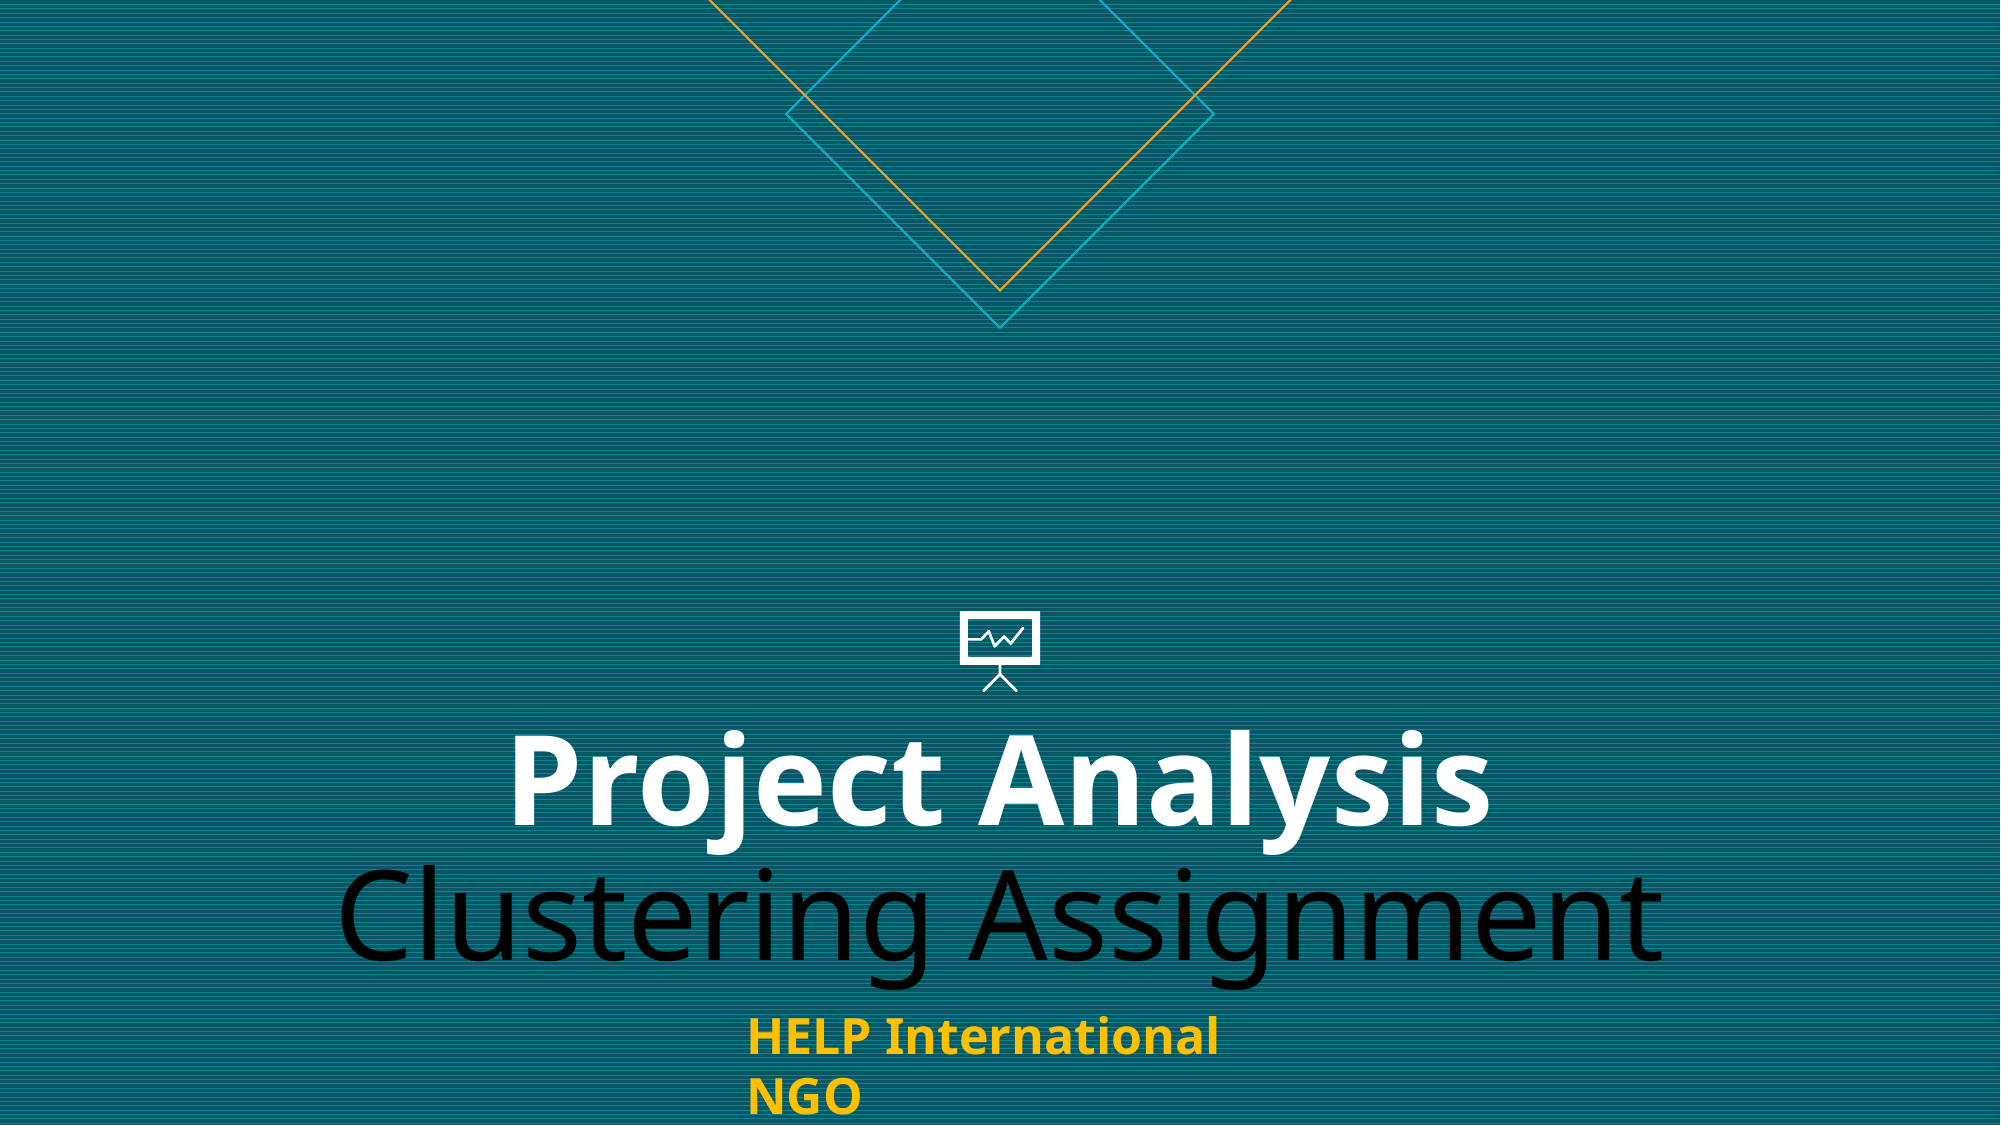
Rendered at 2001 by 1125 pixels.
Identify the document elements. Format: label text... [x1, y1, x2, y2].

text_box [708, 0, 1292, 292]
text_box [784, 95, 1216, 330]
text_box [959, 611, 1041, 692]
text_box HELP International NGO [731, 997, 1269, 1125]
title Project Analysis Clustering Assignment [249, 717, 1750, 988]
